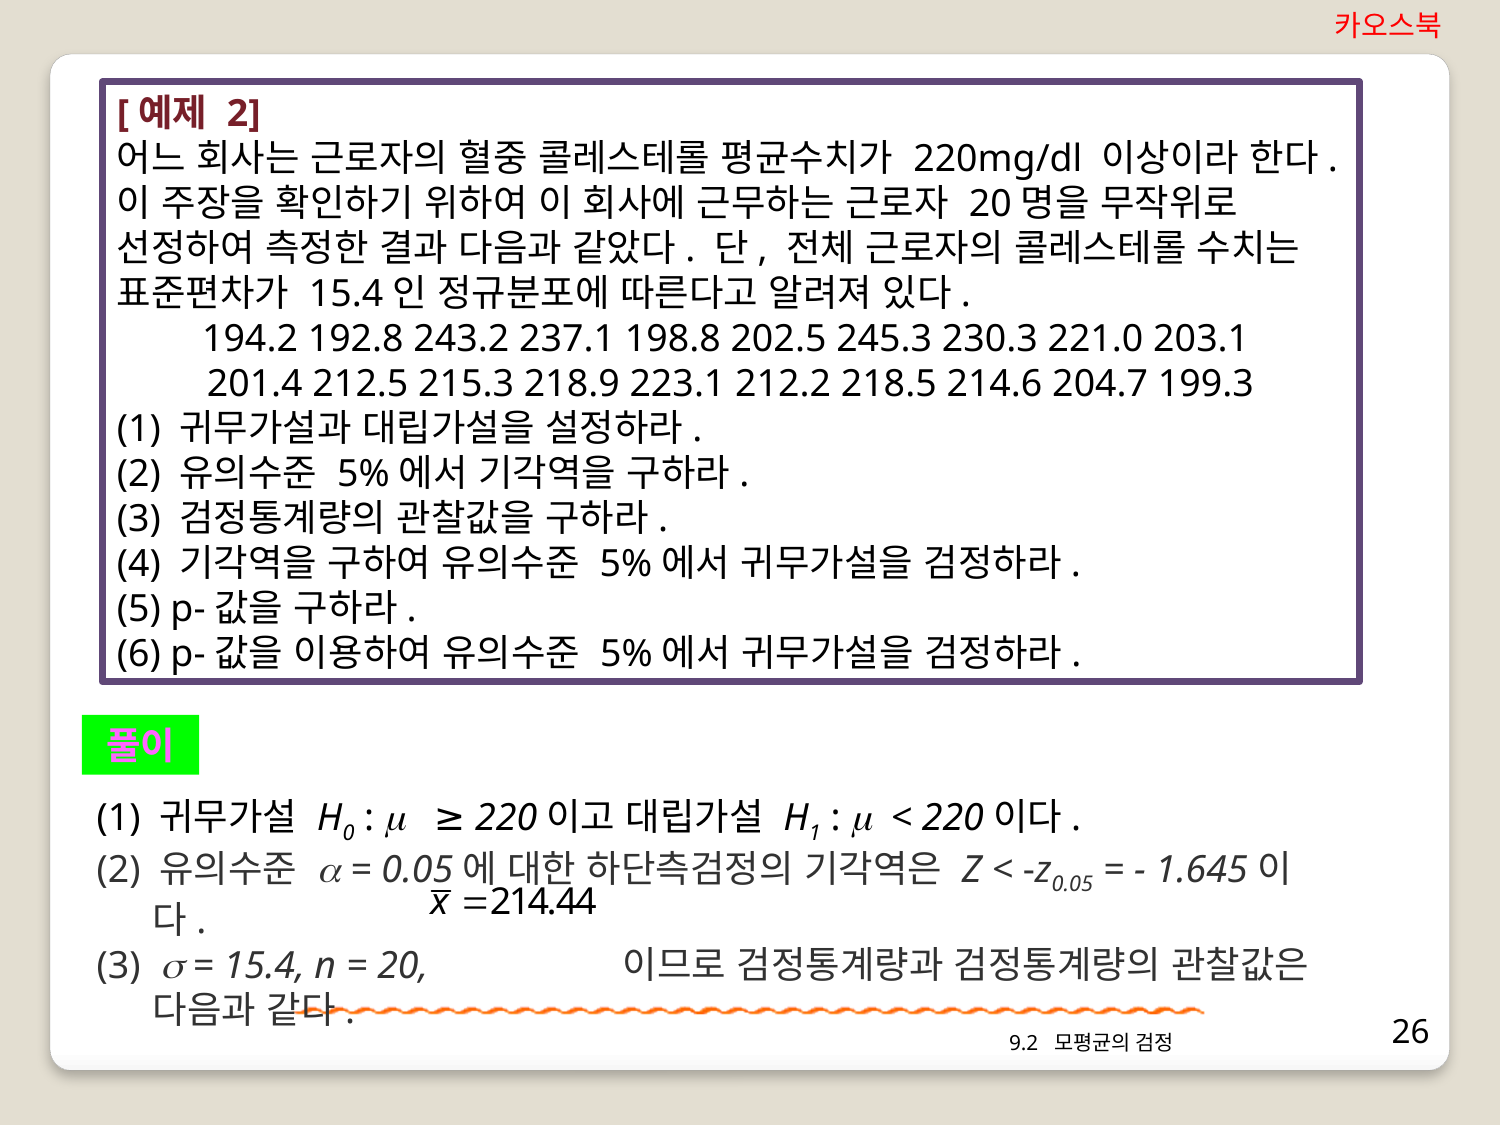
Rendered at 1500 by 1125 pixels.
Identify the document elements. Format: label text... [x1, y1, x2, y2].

text_box 카오스북 [1277, 0, 1500, 50]
slide_number 26 [1369, 1002, 1445, 1063]
slide_number 72 [275, 1006, 1225, 1030]
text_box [424, 880, 602, 925]
footer 9.2 모평균의 검정 [994, 1002, 1369, 1063]
text_box (1) 귀무가설 H0 : m ≥ 220이고 대립가설 H1 : m < 220이다. (2) 유의수준 a = 0.05에 대한 하단측검정의 기각역은 Z < -z0.05 = - 1.645이다. (3) s = 15.4, n = 20, 이므로 검정통계량과 검정통계량의 관찰값은 다음과 같다. [81, 785, 1360, 1038]
text_box 풀이 [81, 714, 200, 775]
text_box [예제 2] 어느 회사는 근로자의 혈중 콜레스테롤 평균수치가 220mg/dl 이상이라 한다. 이 주장을 확인하기 위하여 이 회사에 근무하는 근로자 20명을 무작위로 선정하여 측정한 결과 다음과 같았다. 단, 전체 근로자의 콜레스테롤 수치는 표준편차가 15.4인 정규분포에 따른다고 알려져 있다. 194.2 192.8 243.2 237.1 198.8 202.5 245.3 230.3 221.0 203.1 201.4 212.5 215.3 218.9 223.1 212.2 218.5 214.6 204.7 199.3 (1) 귀무가설과 대립가설을 설정하라. (2) 유의수준 5%에서 기각역을 구하라. (3) 검정통계량의 관찰값을 구하라. (4) 기각역을 구하여 유의수준 5%에서 귀무가설을 검정하라. (5) p-값을 구하라. (6) p-값을 이용하여 유의수준 5%에서 귀무가설을 검정하라. [99, 78, 1363, 685]
picture [281, 1003, 1219, 1020]
